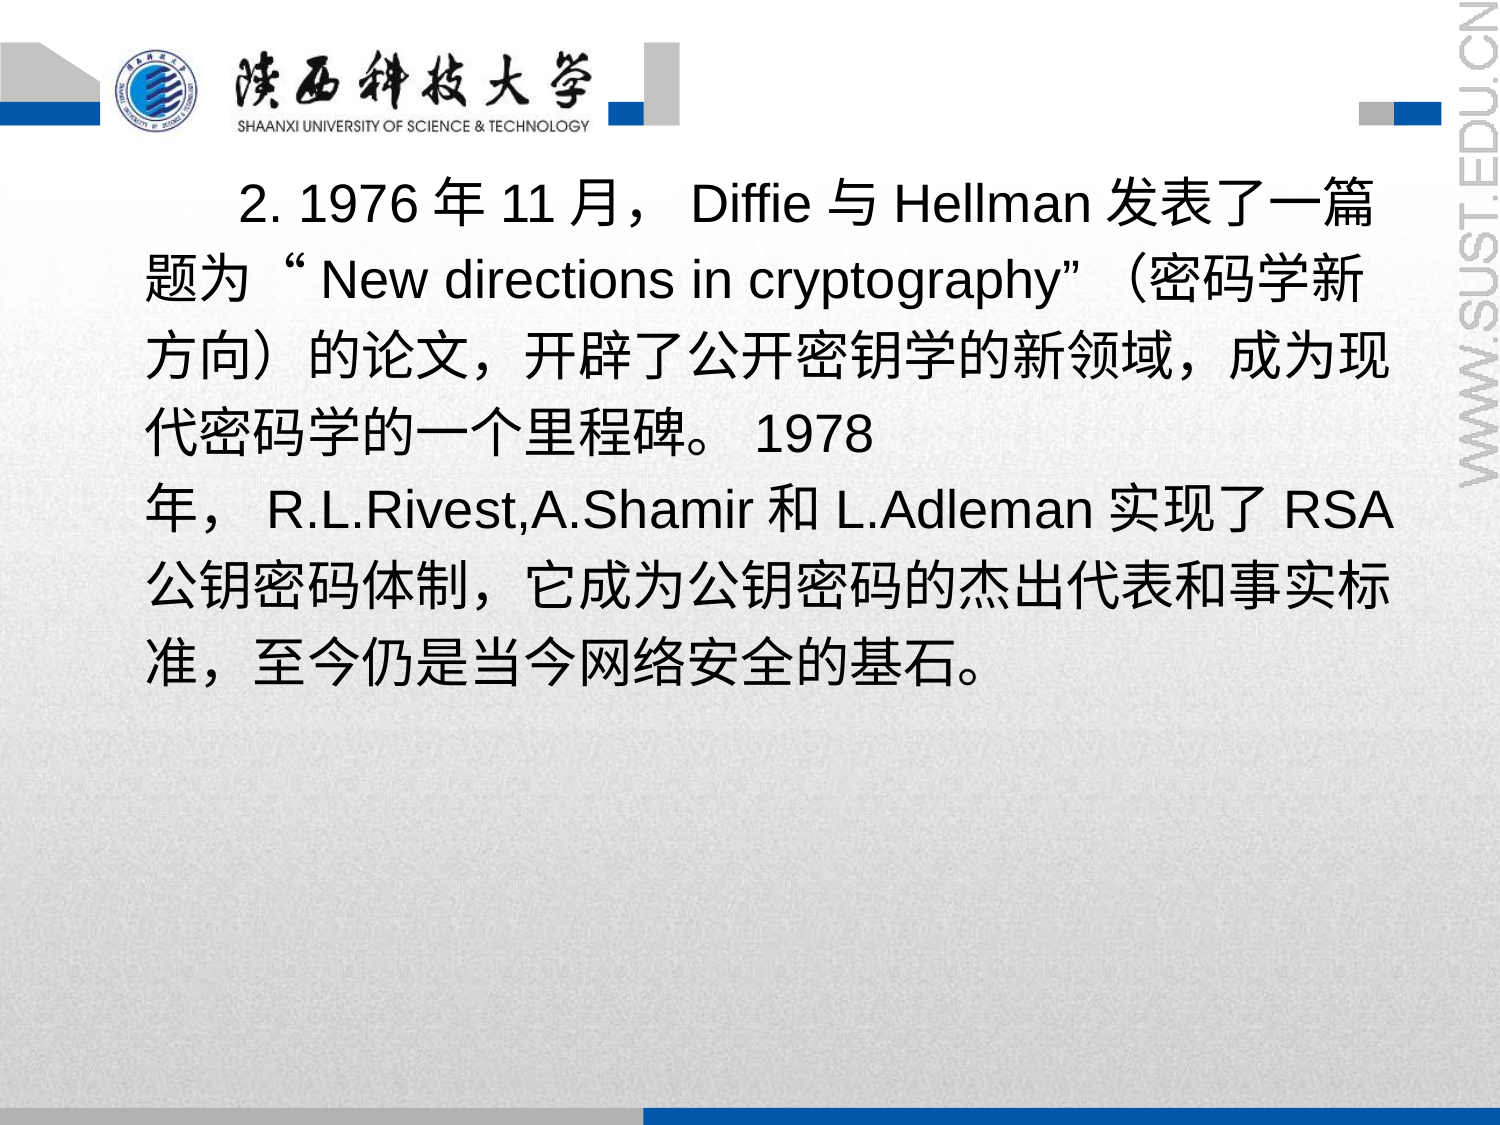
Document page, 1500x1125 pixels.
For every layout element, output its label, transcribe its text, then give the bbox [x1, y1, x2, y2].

picture [100, 30, 609, 148]
text_box 2. 1976年11月，Diffie与Hellman发表了一篇题为“New directions in cryptography”（密码学新方向）的论文，开辟了公开密钥学的新领域，成为现代密码学的一个里程碑。1978年，R.L.Rivest,A.Shamir和L.Adleman实现了RSA公钥密码体制，它成为公钥密码的杰出代表和事实标准，至今仍是当今网络安全的基石。 [73, 148, 1424, 1088]
picture [0, 181, 1500, 1107]
